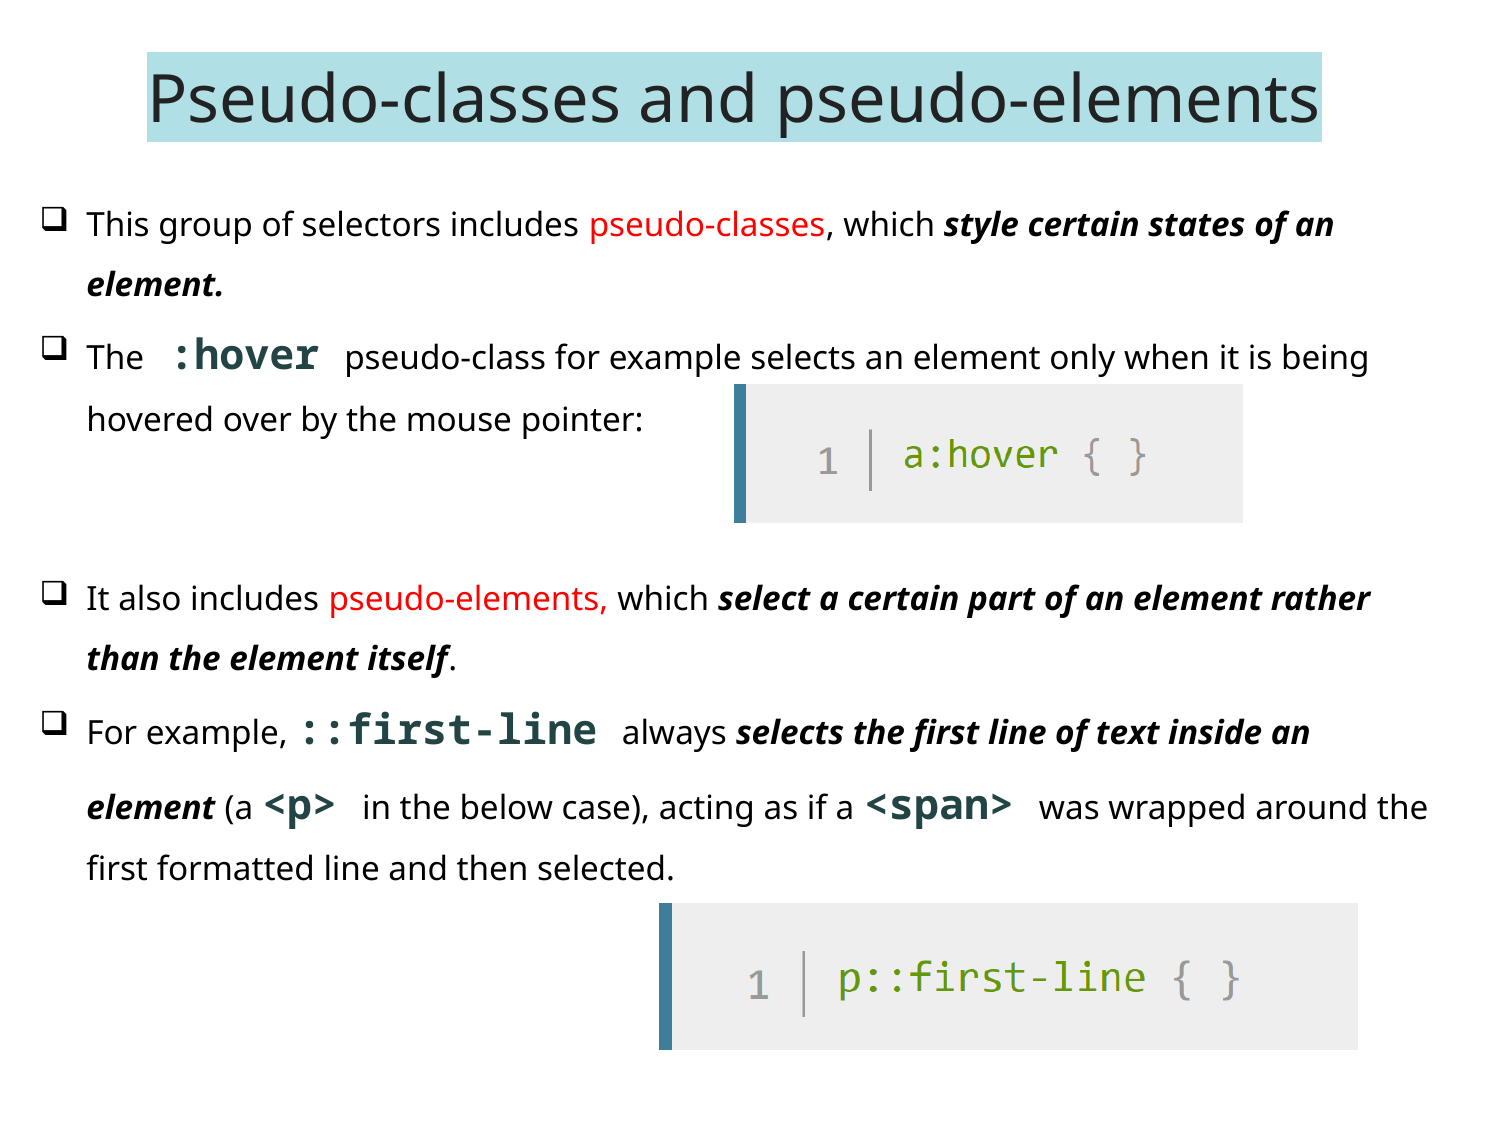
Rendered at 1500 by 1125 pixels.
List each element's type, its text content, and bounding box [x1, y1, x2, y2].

picture [734, 377, 1243, 531]
title Pseudo-classes and pseudo-elements [59, 29, 1410, 149]
picture [659, 891, 1358, 1050]
list This group of selectors includes pseudo-classes, which style certain states of an element. The :hover pseudo-class for example selects an element only when it is being hovered over by the mouse pointer: It also includes pseudo-elements, which select a certain part of an element rather than the element itself. For example, ::first-line always selects the first line of text inside an element (a <p> in the below case), acting as if a <span> was wrapped around the first formatted line and then selected. [24, 168, 1458, 1086]
